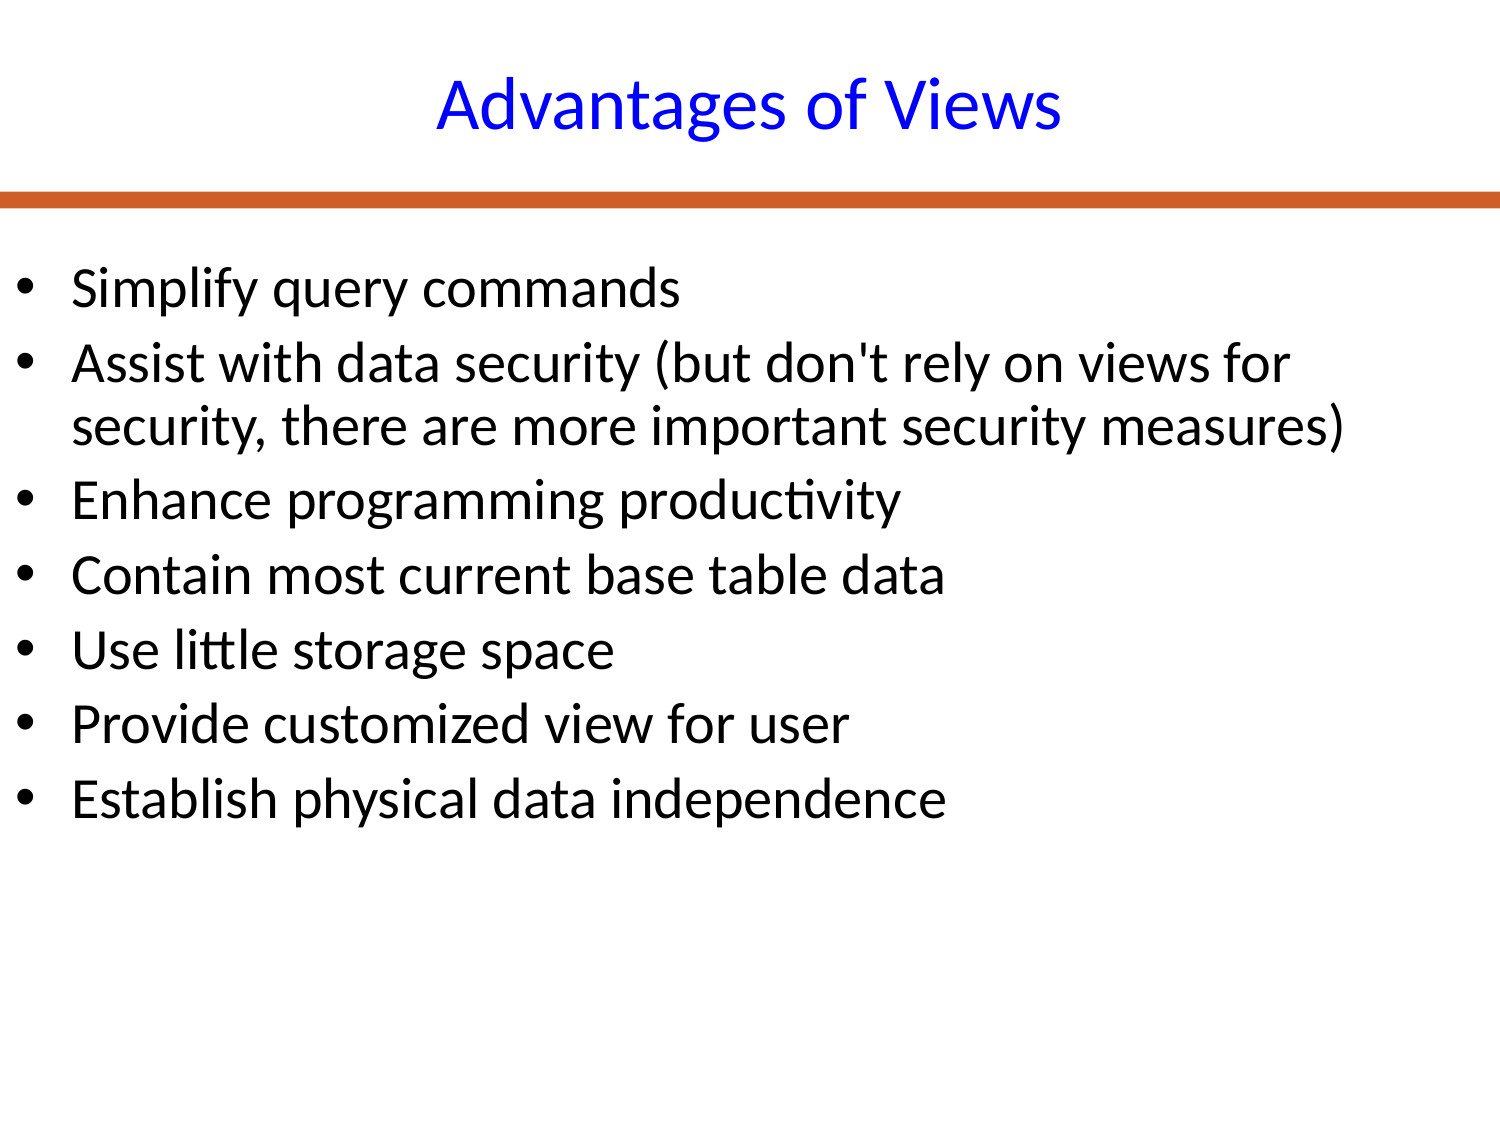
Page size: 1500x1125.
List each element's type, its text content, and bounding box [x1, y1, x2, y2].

list Simplify query commands Assist with data security (but don't rely on views for security, there are more important security measures) Enhance programming productivity Contain most current base table data Use little storage space Provide customized view for user Establish physical data independence [0, 249, 1500, 1125]
title Advantages of Views [0, 0, 1500, 200]
